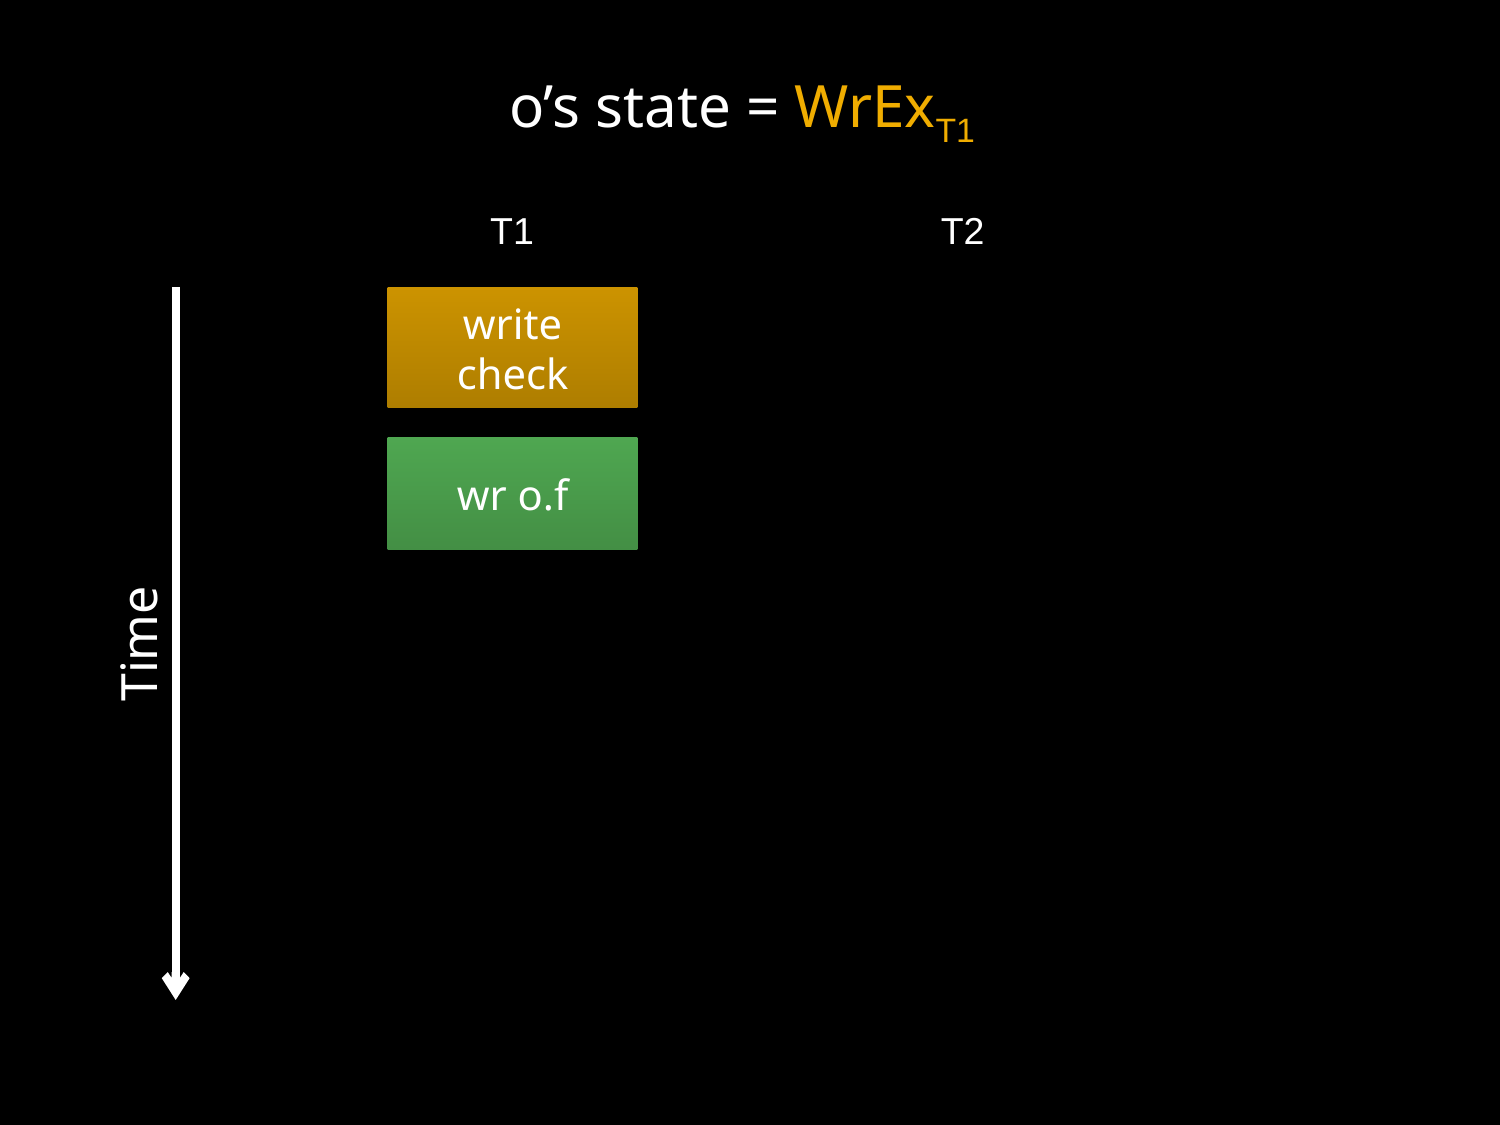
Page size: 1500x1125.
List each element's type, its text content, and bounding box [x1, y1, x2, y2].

text_box wr o.f [387, 437, 638, 550]
text_box write check [387, 287, 638, 408]
text_box o’s state = WrExT1 [494, 61, 990, 157]
text_box T1 [475, 199, 549, 260]
text_box Time [99, 571, 171, 717]
text_box T2 [925, 199, 1000, 260]
